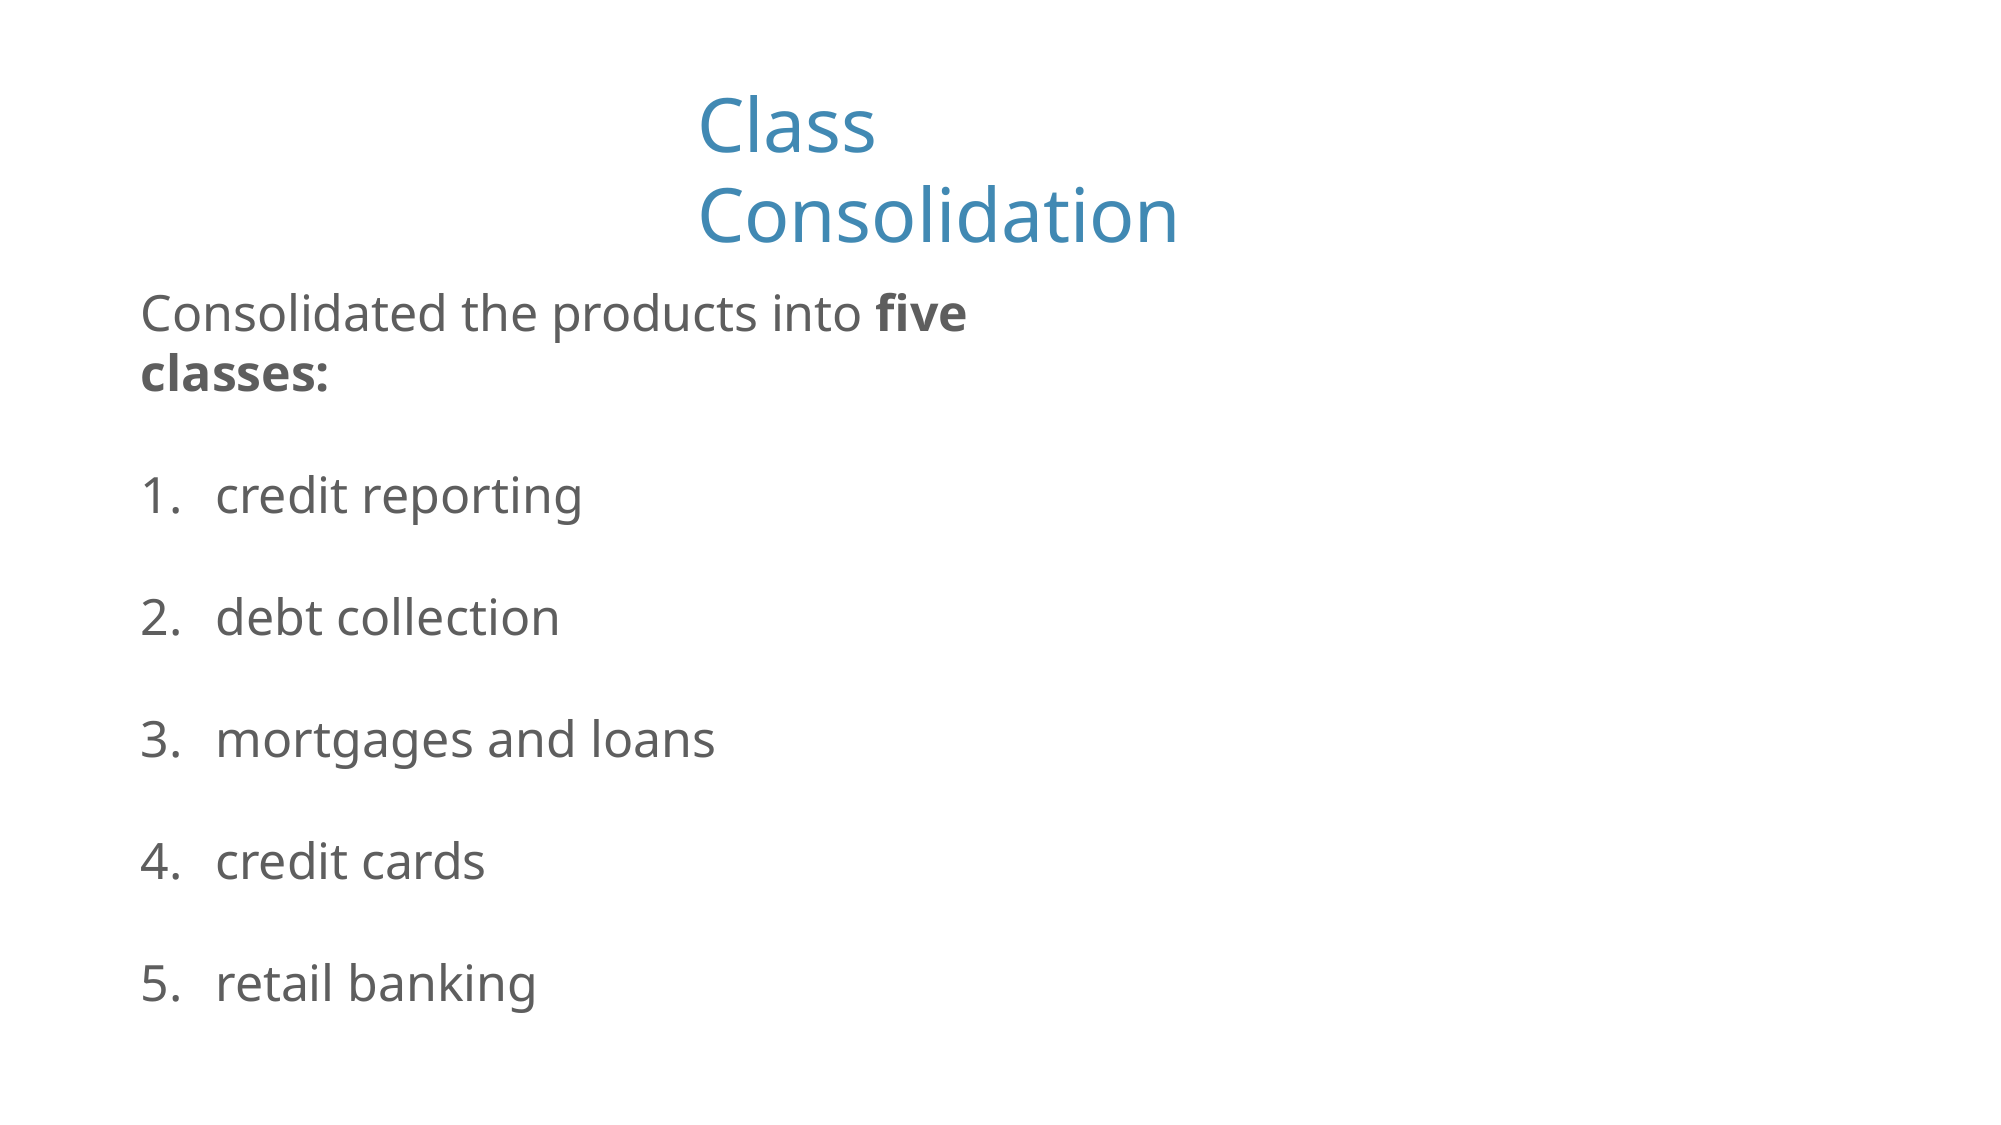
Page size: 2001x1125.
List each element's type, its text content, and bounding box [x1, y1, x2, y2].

text_box Consolidated the products into five classes: credit reporting debt collection mortgages and loans credit cards retail banking [138, 279, 1059, 1012]
title Class Consolidation [695, 75, 1306, 266]
